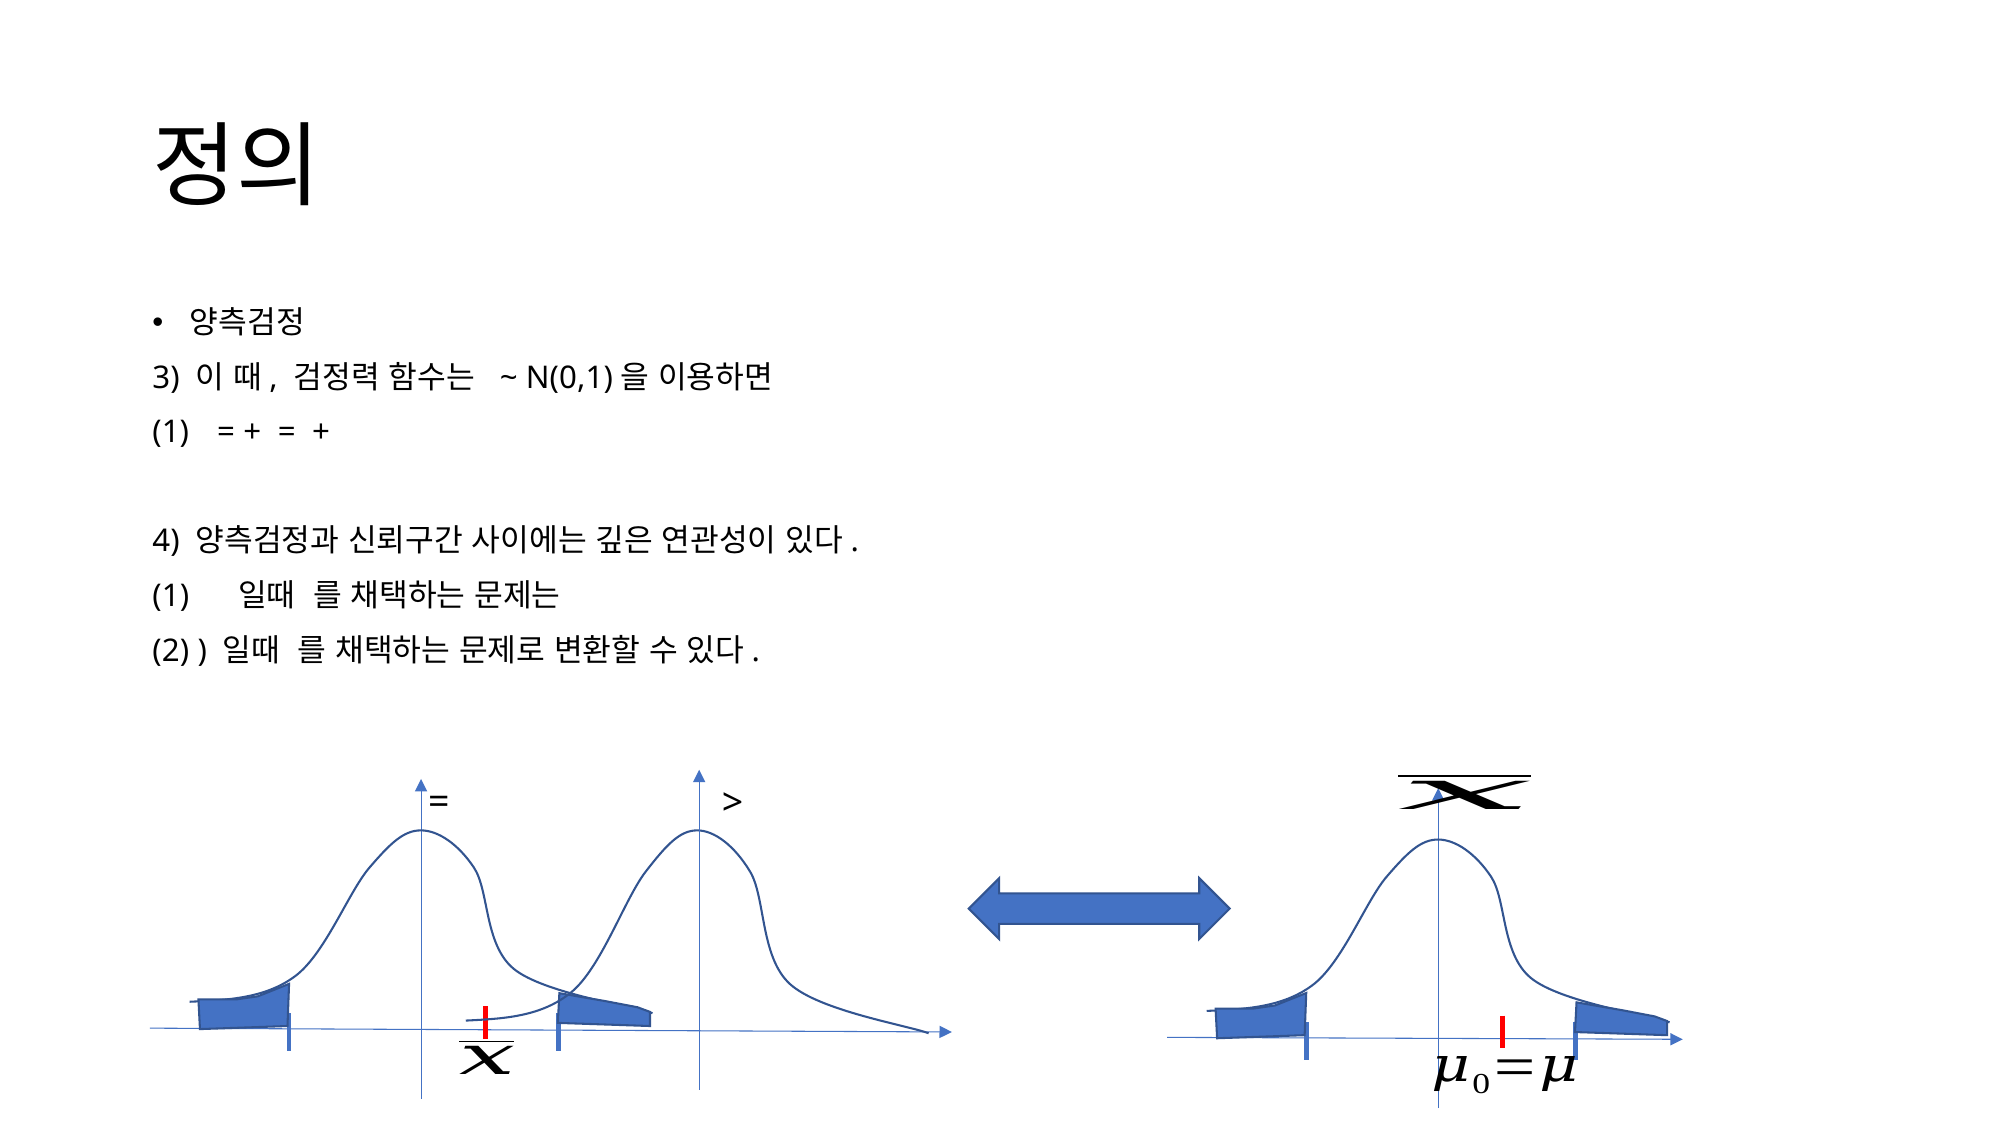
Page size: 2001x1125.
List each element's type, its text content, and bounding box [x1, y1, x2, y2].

text_box [229, 829, 420, 1008]
text_box [967, 875, 1232, 942]
text_box [1573, 1001, 1669, 1037]
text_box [290, 1028, 485, 1033]
text_box [700, 829, 915, 1028]
text_box [486, 829, 699, 1027]
text_box [1214, 991, 1308, 1037]
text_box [559, 1028, 699, 1033]
text_box [1439, 838, 1598, 1020]
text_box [700, 1028, 952, 1033]
text_box [1248, 838, 1438, 1017]
text_box [422, 829, 569, 1011]
text_box [465, 1018, 485, 1022]
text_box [486, 1028, 558, 1033]
text_box [557, 991, 567, 1000]
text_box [149, 1028, 288, 1033]
text_box [197, 982, 291, 1028]
title 정의 [137, 59, 1863, 278]
